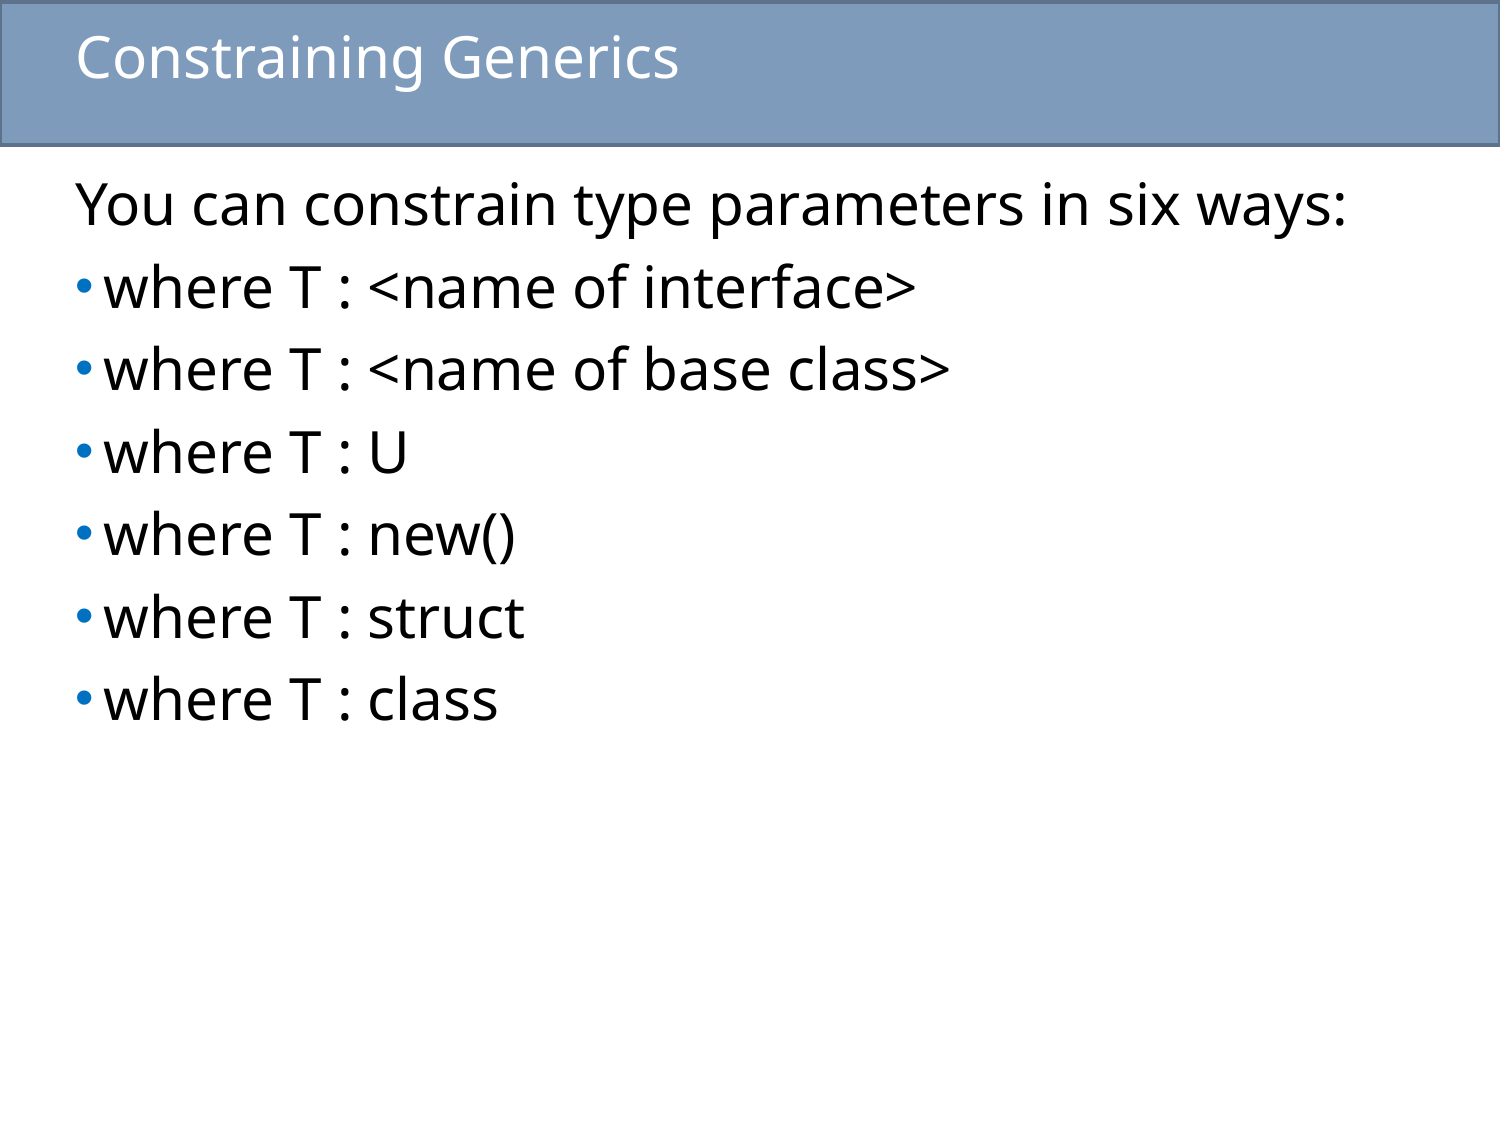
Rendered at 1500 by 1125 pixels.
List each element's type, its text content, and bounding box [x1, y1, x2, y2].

title Constraining Generics [75, 0, 1351, 122]
text_box You can constrain type parameters in six ways: where T : <name of interface> where T : <name of base class> where T : U where T : new() where T : struct where T : class [75, 167, 1408, 1012]
